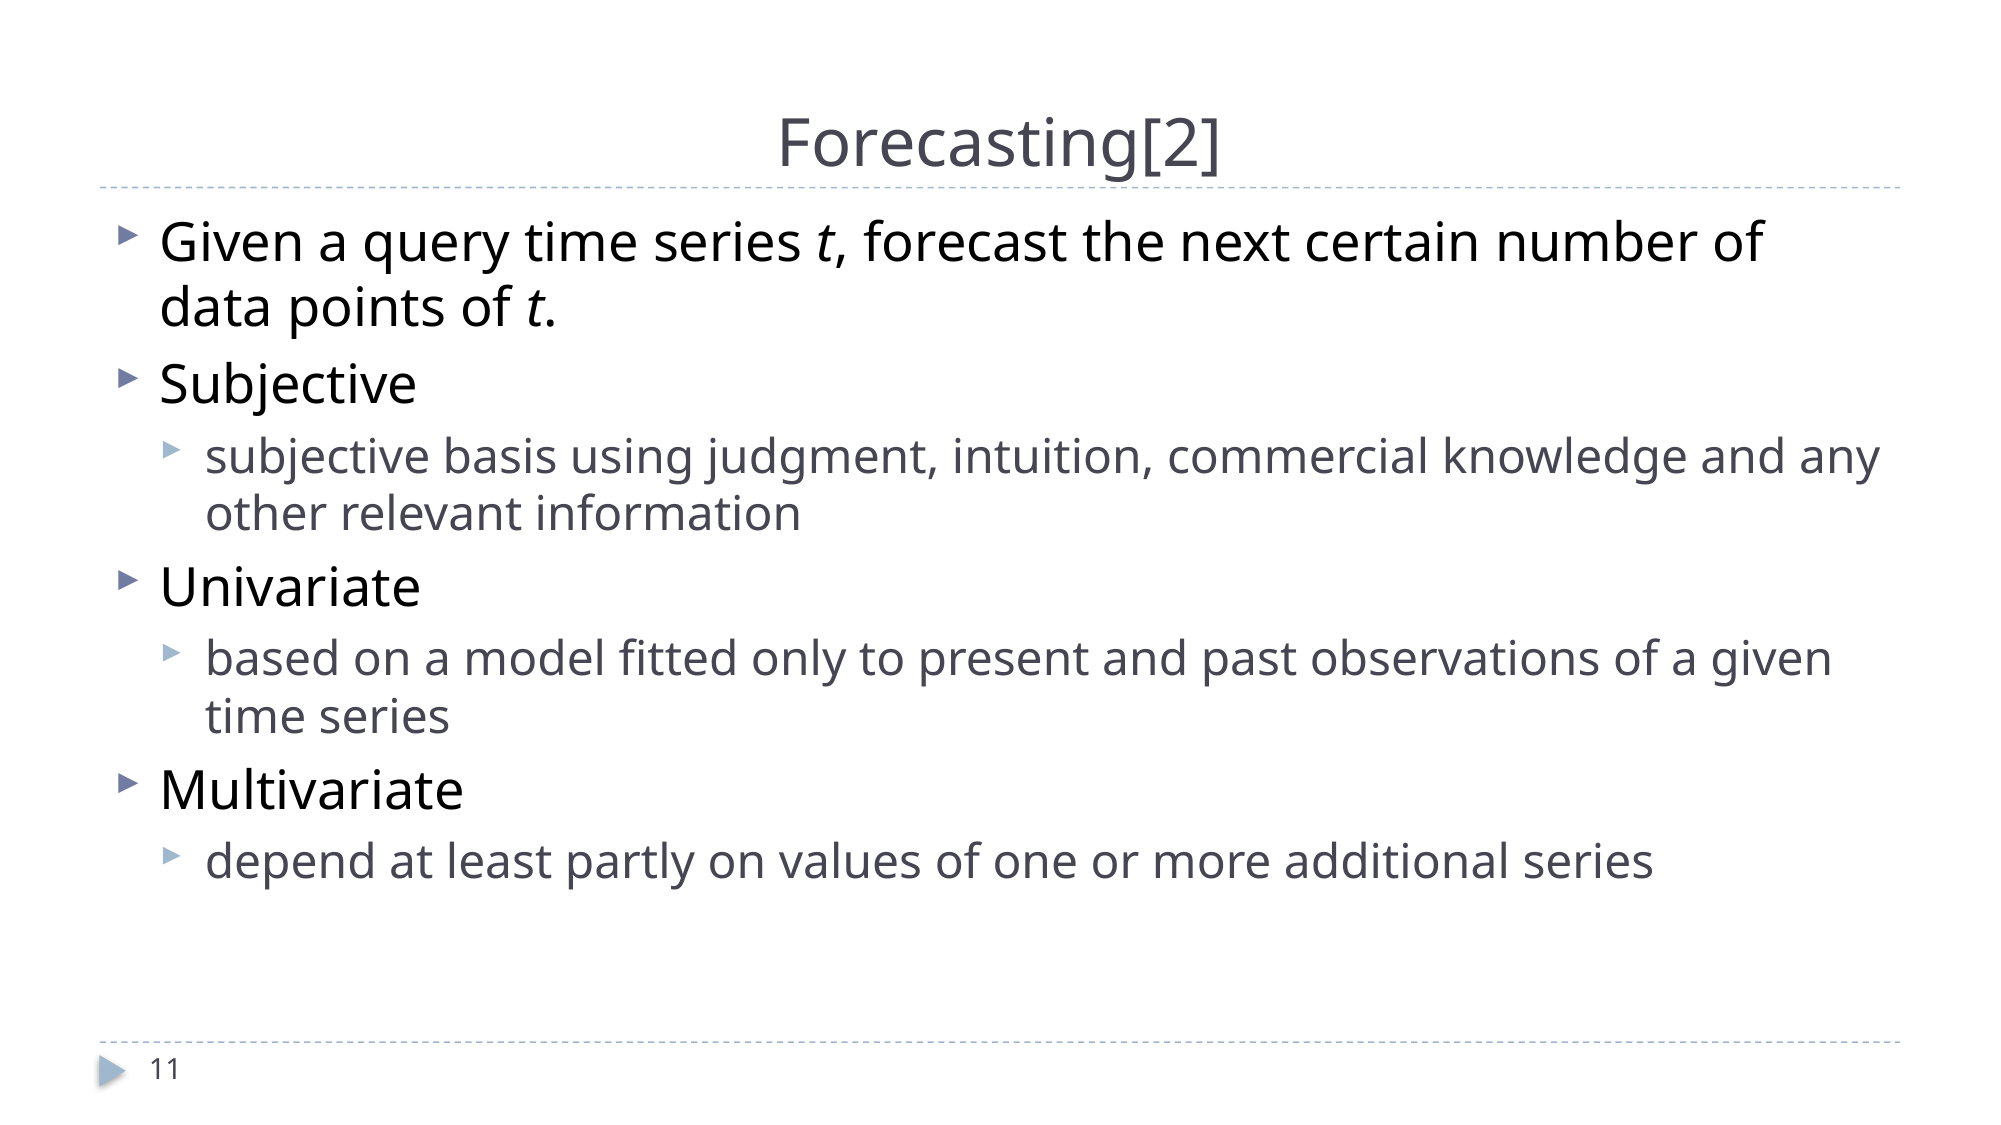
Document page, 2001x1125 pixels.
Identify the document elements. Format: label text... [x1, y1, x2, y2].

title Forecasting[2] [99, 24, 1900, 188]
slide_number 11 [133, 1042, 568, 1103]
list Given a query time series t, forecast the next certain number of data points of t. Subjective subjective basis using judgment, intuition, commercial knowledge and any other relevant information Univariate based on a model fitted only to present and past observations of a given time series Multivariate depend at least partly on values of one or more additional series [99, 200, 1900, 1010]
